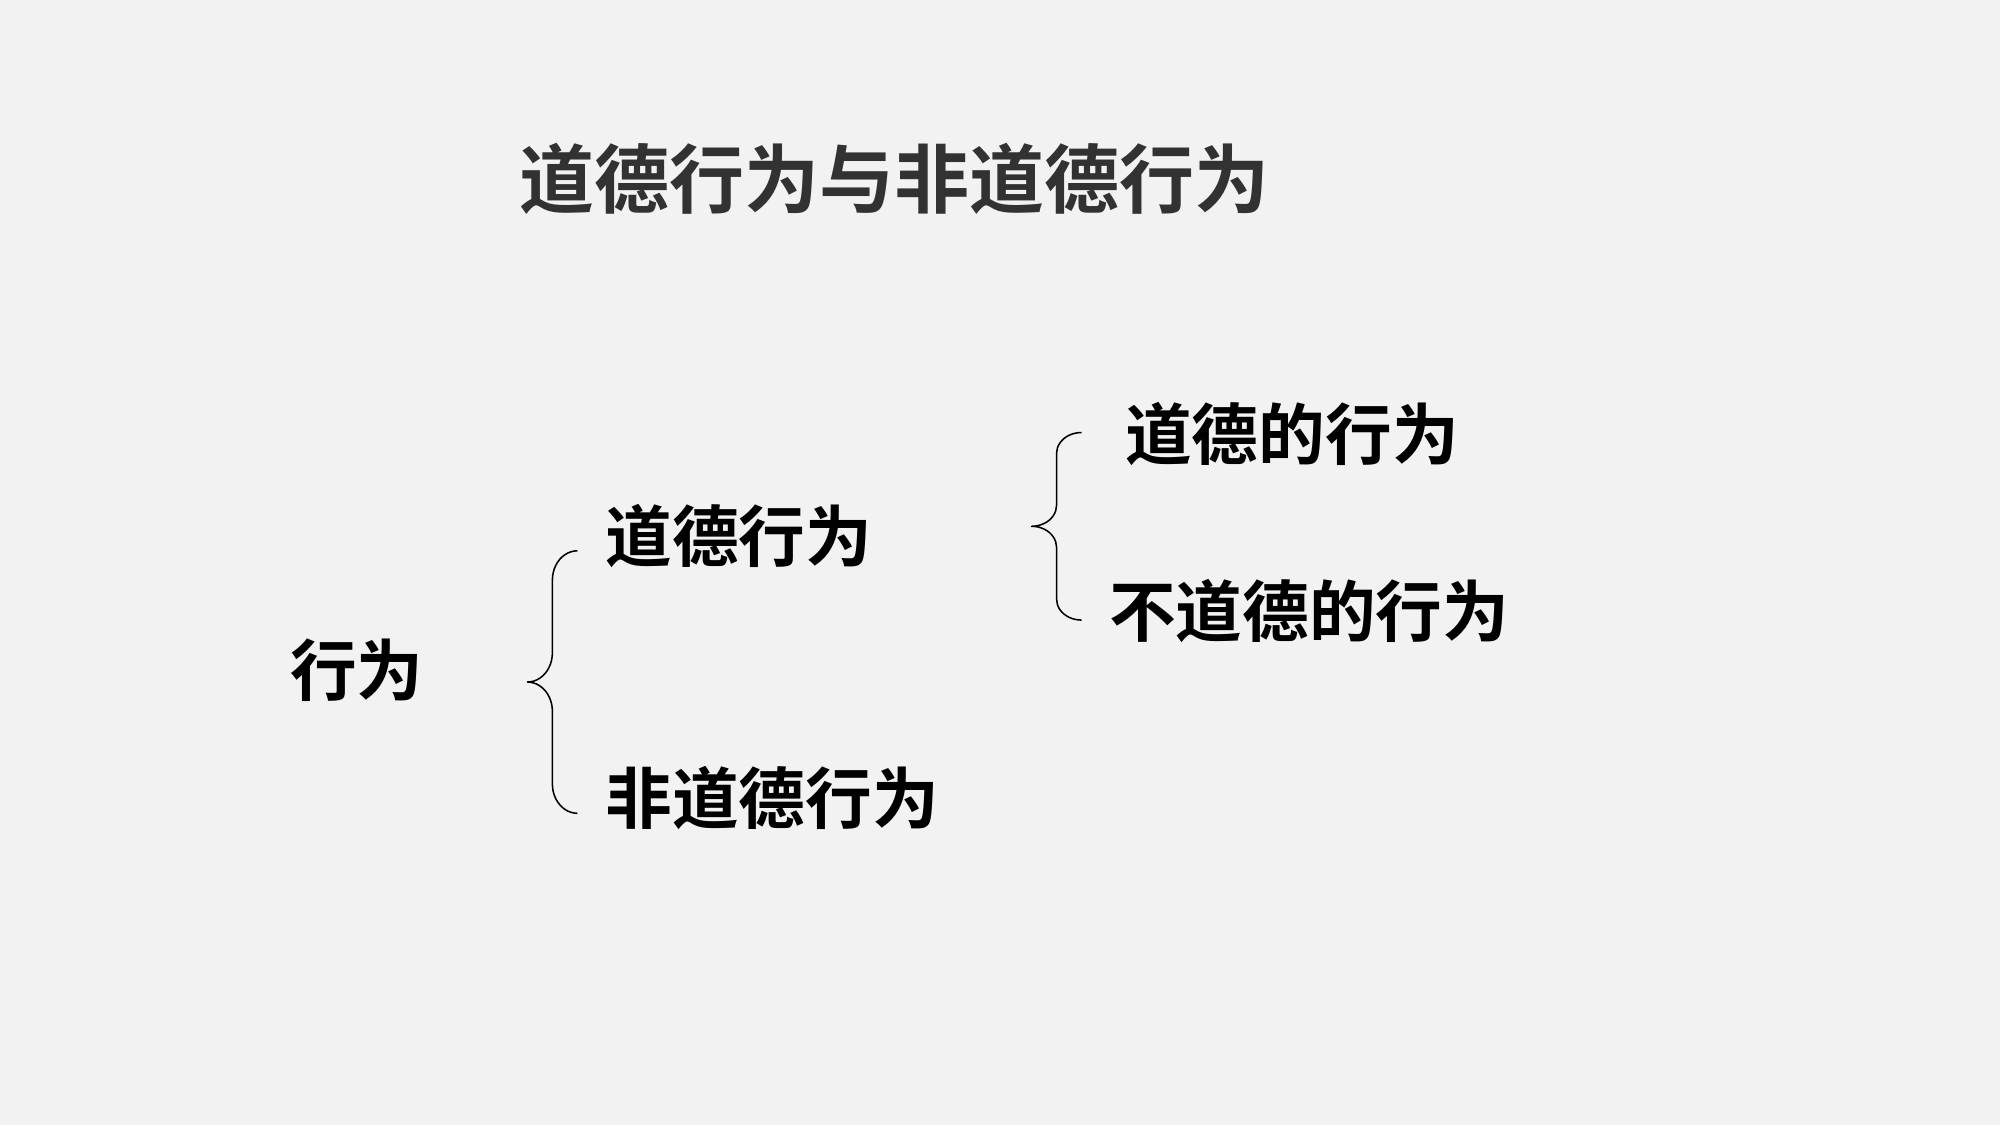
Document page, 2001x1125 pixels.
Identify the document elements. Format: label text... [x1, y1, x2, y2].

text_box [527, 550, 578, 814]
text_box 道德的行为 [1110, 385, 1639, 480]
text_box 道德行为 [590, 487, 1050, 583]
text_box 道德行为与非道德行为 [505, 124, 1285, 230]
text_box 行为 [275, 621, 526, 717]
text_box 非道德行为 [590, 749, 1117, 845]
text_box [1031, 432, 1082, 621]
text_box 不道德的行为 [1094, 562, 1703, 658]
